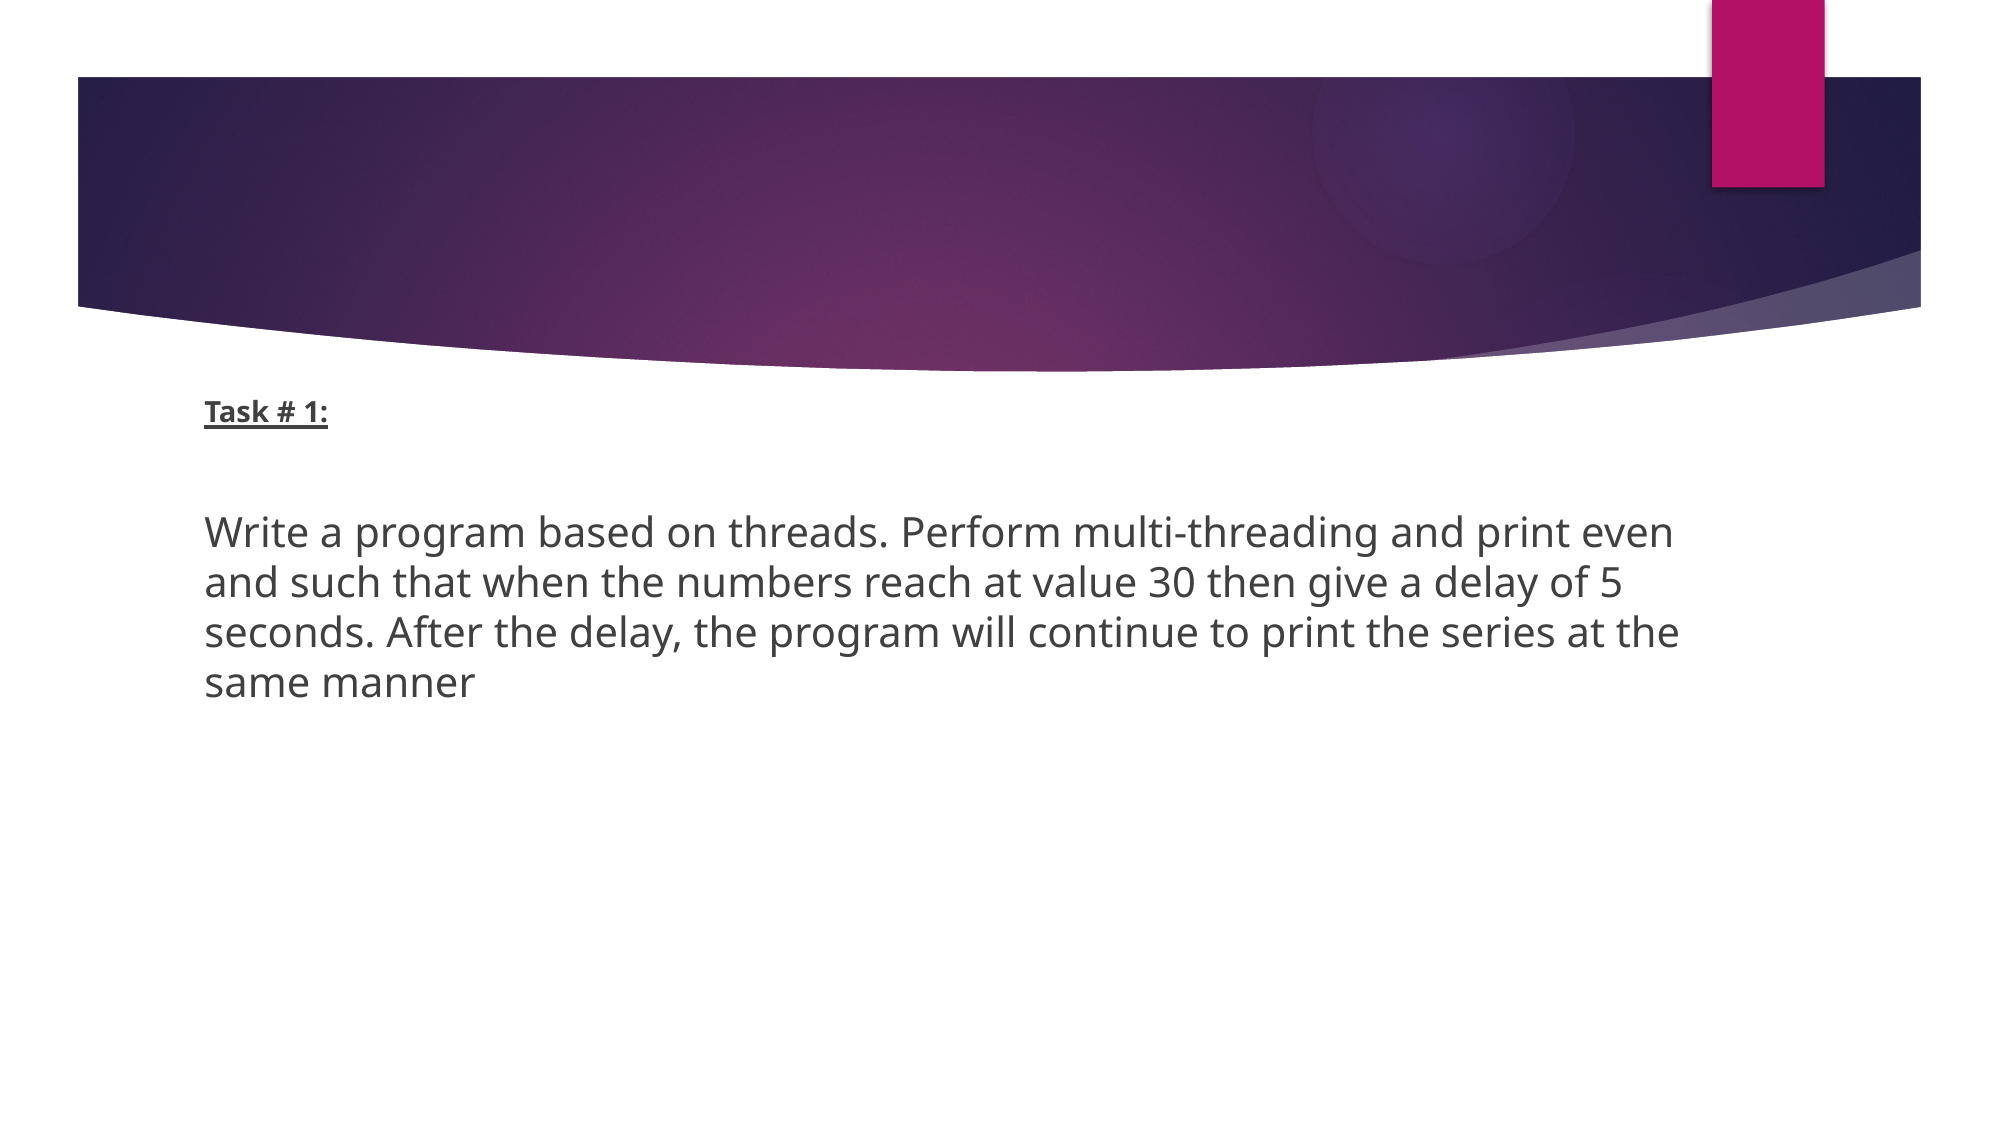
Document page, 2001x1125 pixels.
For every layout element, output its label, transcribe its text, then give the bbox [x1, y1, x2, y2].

list Task # 1: Write a program based on threads. Perform multi-threading and print even and such that when the numbers reach at value 30 then give a delay of 5 seconds. After the delay, the program will continue to print the series at the same manner [189, 385, 1742, 1125]
